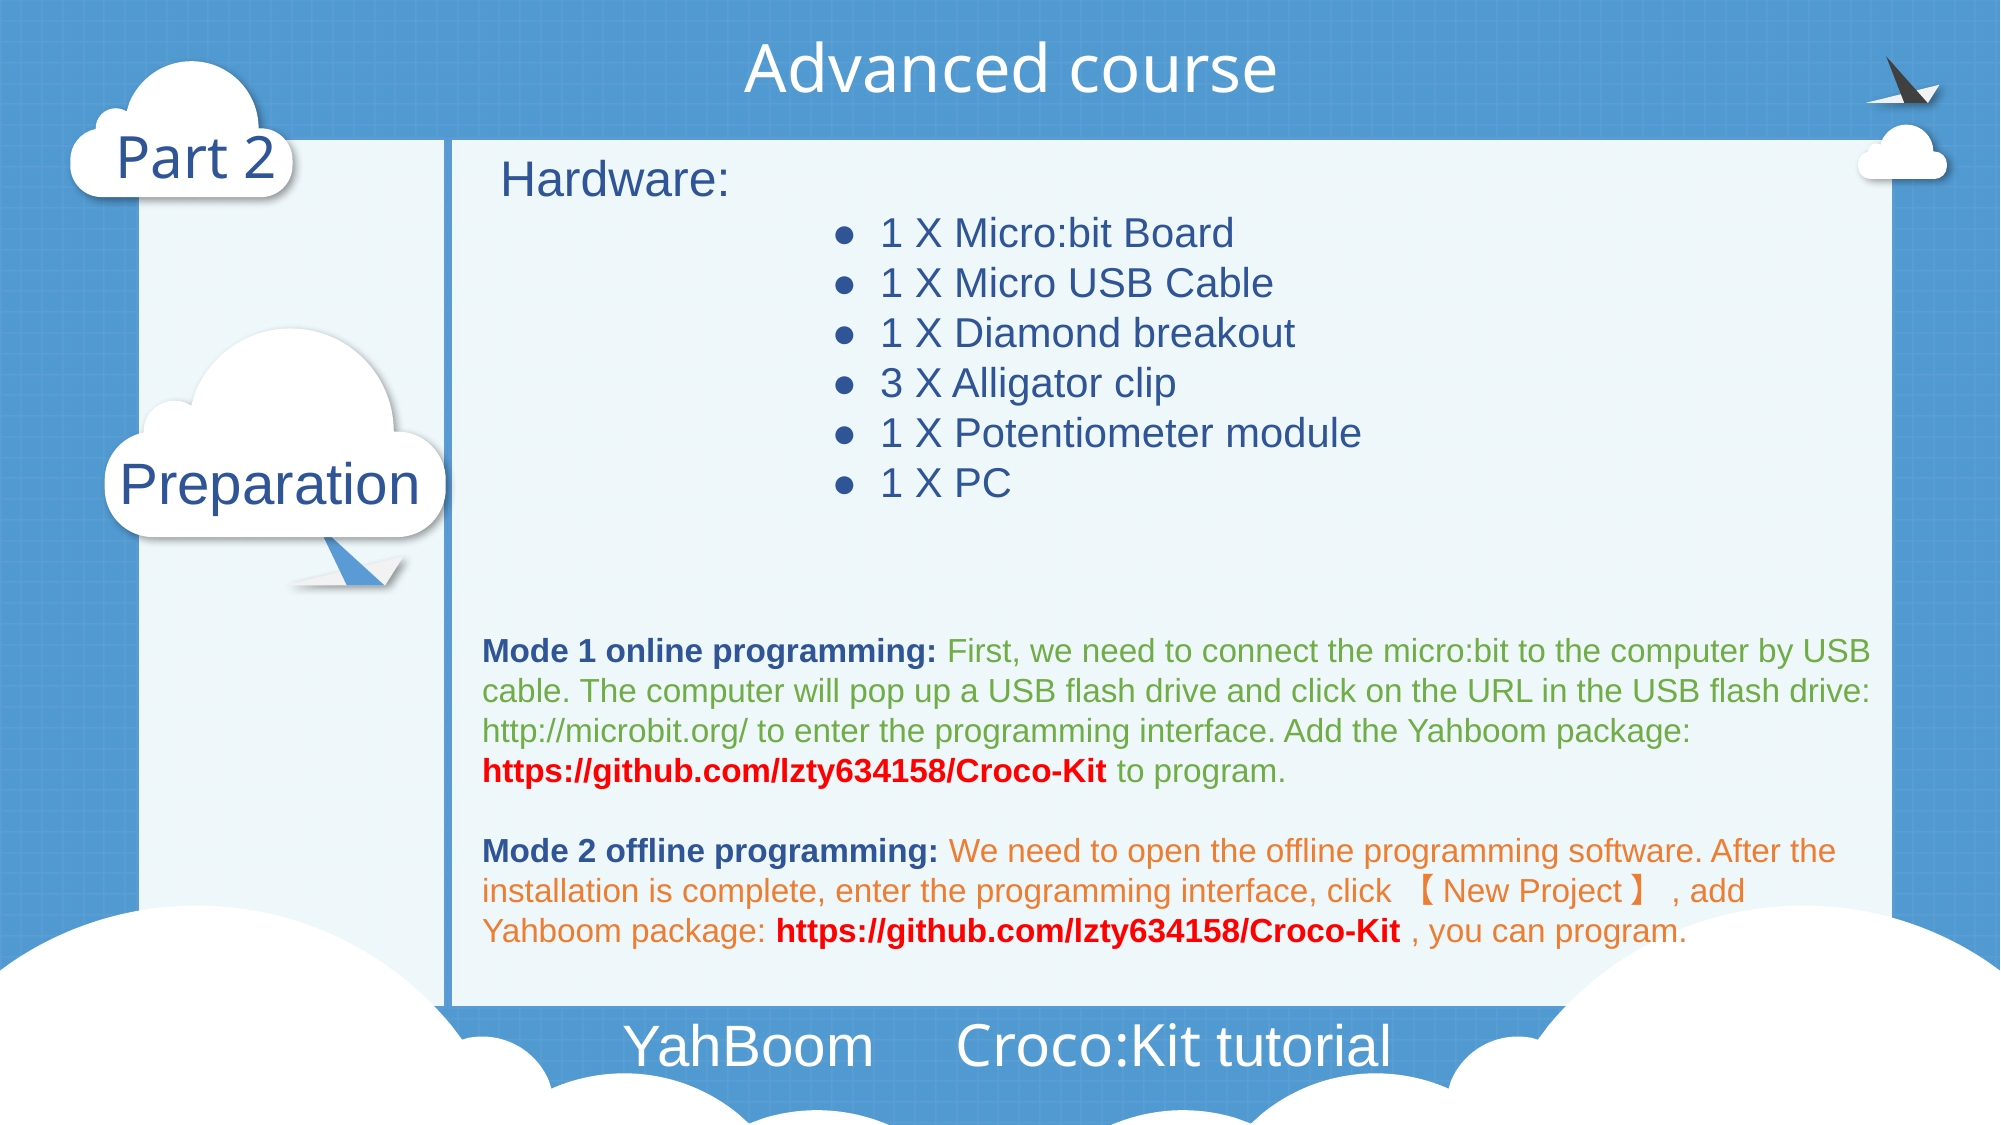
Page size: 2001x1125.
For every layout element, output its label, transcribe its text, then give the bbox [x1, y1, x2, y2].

text_box Advanced course [642, 40, 1383, 112]
text_box Preparation [104, 438, 437, 524]
text_box [437, 450, 447, 519]
text_box Part 2 [100, 113, 292, 198]
text_box YahBoom Croco:Kit tutorial [1111, 959, 2000, 1125]
text_box Mode 1 online programming: First, we need to connect the micro:bit to the computer by USB cable. The computer will pop up a USB flash drive and click on the URL in the USB flash drive: http://microbit.org/ to enter the programming interface. Add the Yahboom package: https://github.com/lzty634158/Croco-Kit to program. Mode 2 offline programming: We need to open the offline programming software. After the installation is complete, enter the programming interface, click【New Project】, add Yahboom package: https://github.com/lzty634158/Croco-Kit , you can program. [467, 622, 1890, 957]
text_box ● 1 X Micro:bit Board ● 1 X Micro USB Cable ● 1 X Diamond breakout ● 3 X Alligator clip ● 1 X Potentiometer module ● 1 X PC [817, 198, 1435, 514]
text_box [404, 524, 432, 538]
text_box [118, 524, 284, 539]
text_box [284, 524, 404, 586]
text_box Hardware: [485, 138, 746, 214]
text_box YahBoom Croco:Kit tutorial [0, 959, 889, 1125]
text_box [127, 327, 424, 438]
